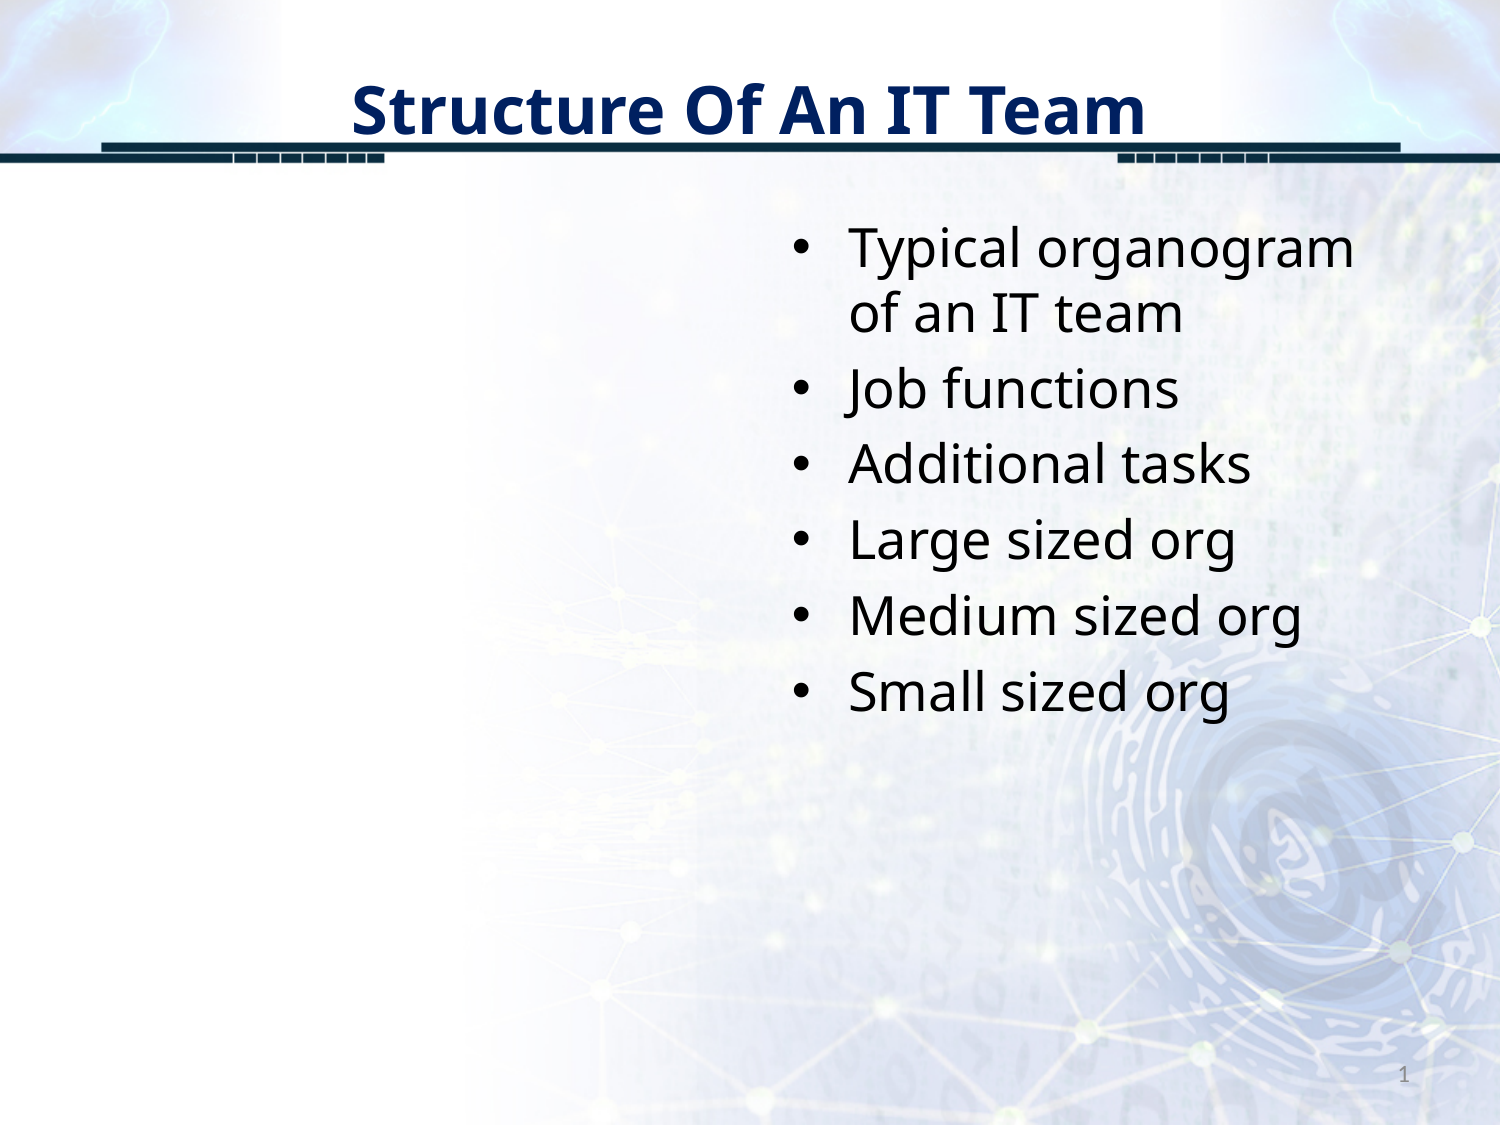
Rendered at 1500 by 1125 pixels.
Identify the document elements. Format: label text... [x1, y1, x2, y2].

list Typical organogram of an IT team Job functions Additional tasks Large sized org Medium sized org Small sized org [776, 205, 1432, 1023]
slide_number 1 [1074, 1042, 1425, 1103]
picture [0, 0, 1500, 1125]
title Structure Of An IT Team [75, 34, 1425, 182]
